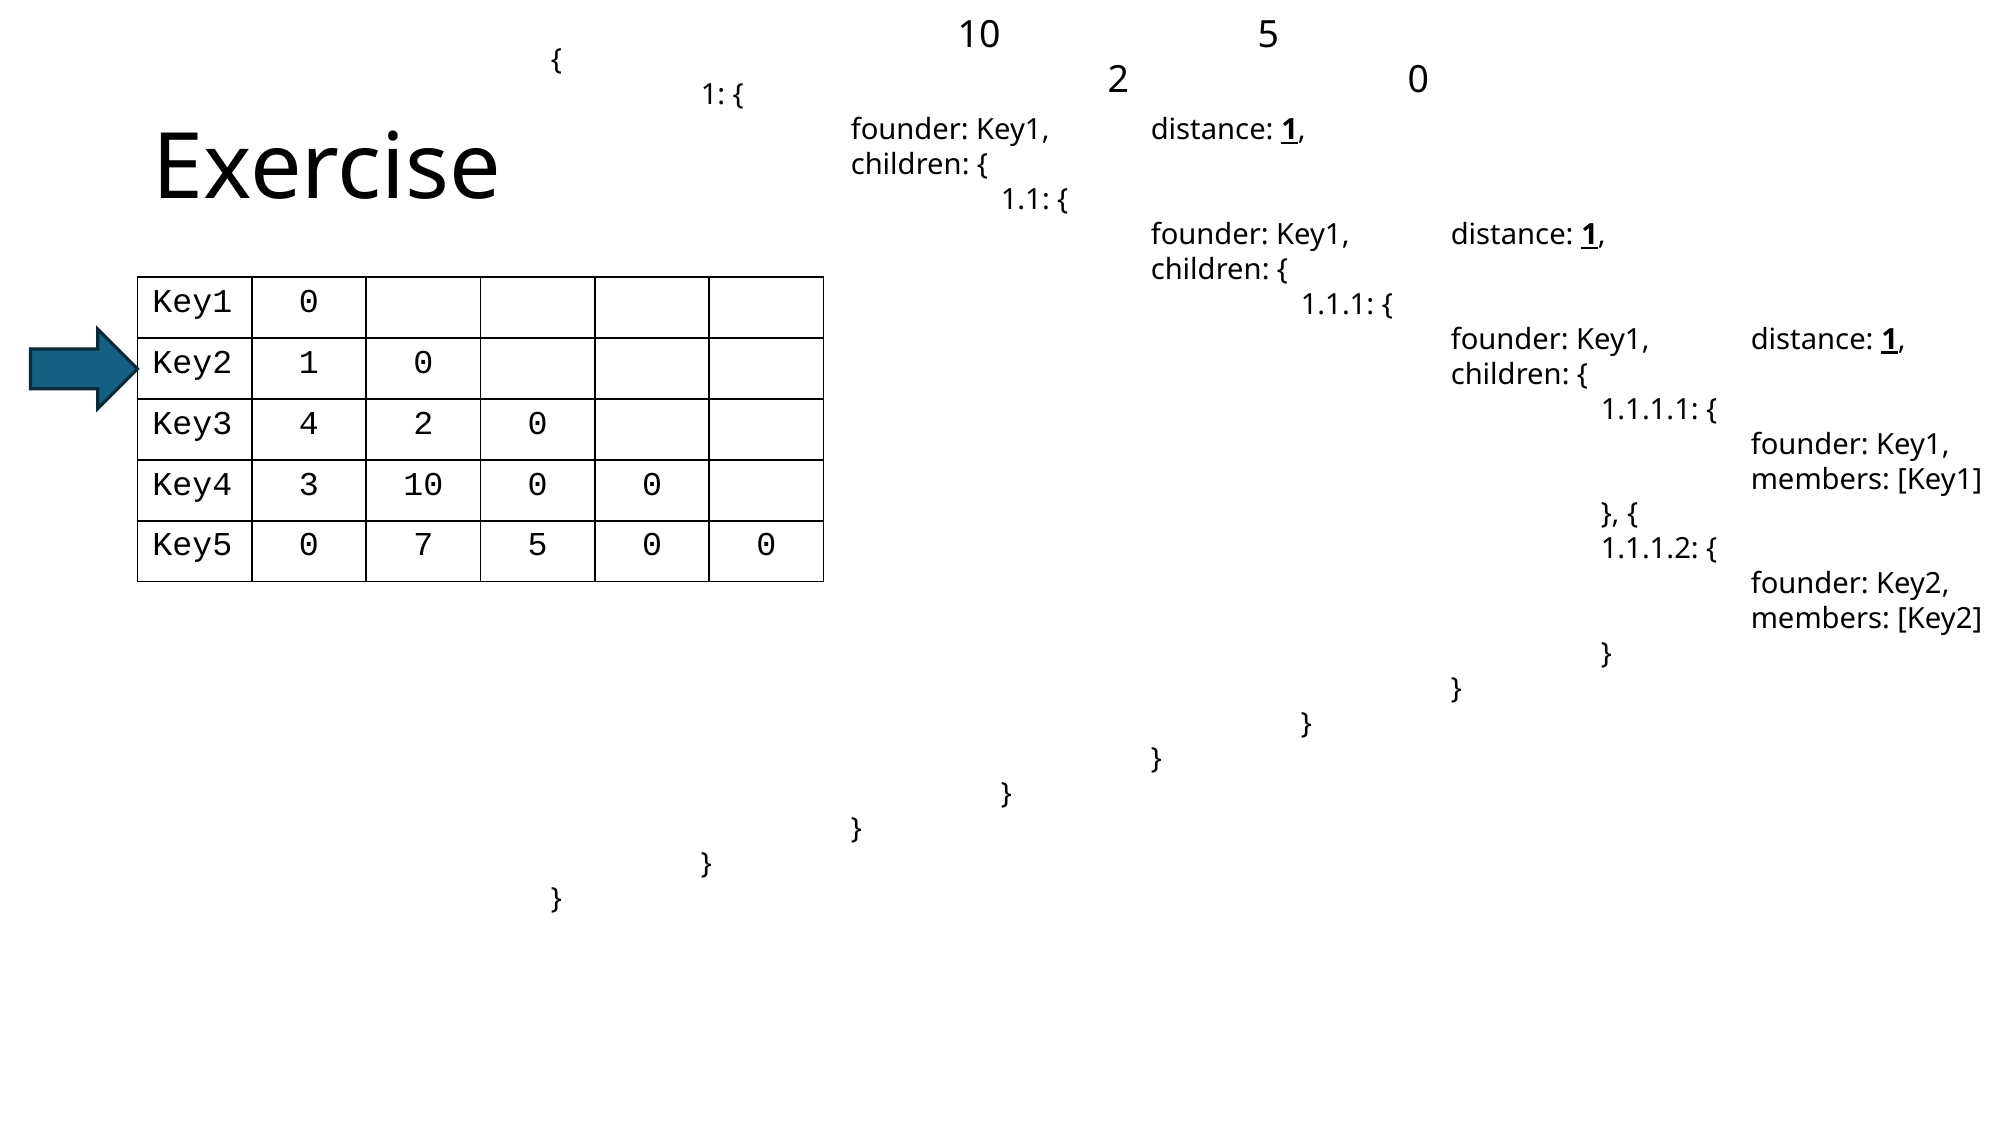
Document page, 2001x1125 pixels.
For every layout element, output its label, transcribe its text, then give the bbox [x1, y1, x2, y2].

table_cell 5 [481, 522, 536, 581]
table_cell Key2 [138, 339, 251, 398]
table_cell Key5 [138, 522, 251, 581]
table_header 0 [253, 278, 365, 337]
table_cell 0 [481, 400, 536, 459]
table_header [367, 278, 480, 337]
table_cell 0 [481, 461, 536, 520]
table_cell 0 [253, 522, 365, 581]
title Exercise [137, 59, 536, 276]
table_cell Key3 [138, 400, 251, 459]
table_header [481, 278, 536, 337]
table_header Key1 [138, 278, 251, 337]
table_cell [481, 339, 536, 398]
table_cell 1 [253, 339, 365, 398]
table_cell 3 [253, 461, 365, 520]
text_box [28, 325, 140, 413]
text_box { 1: { founder: Key1, distance: 1, children: { 1.1: { founder: Key1, distance: 1, children: { 1.1.1: { founder: Key1, distance: 1, children: { 1.1.1.1: { founder: Key1, distance: 0, members: [Key1] }, { 1.1.1.2: { founder: Key2, distance: 0, members: [Key2] } } } } } } } } [536, 33, 2000, 922]
table_cell 4 [253, 400, 365, 459]
table_cell 0 [367, 339, 480, 398]
table_cell 2 [367, 400, 480, 459]
table_cell 7 [367, 522, 480, 581]
table_cell Key4 [138, 461, 251, 520]
text_box 10 5 2 0 [942, 2, 1573, 33]
table_cell 10 [367, 461, 480, 520]
